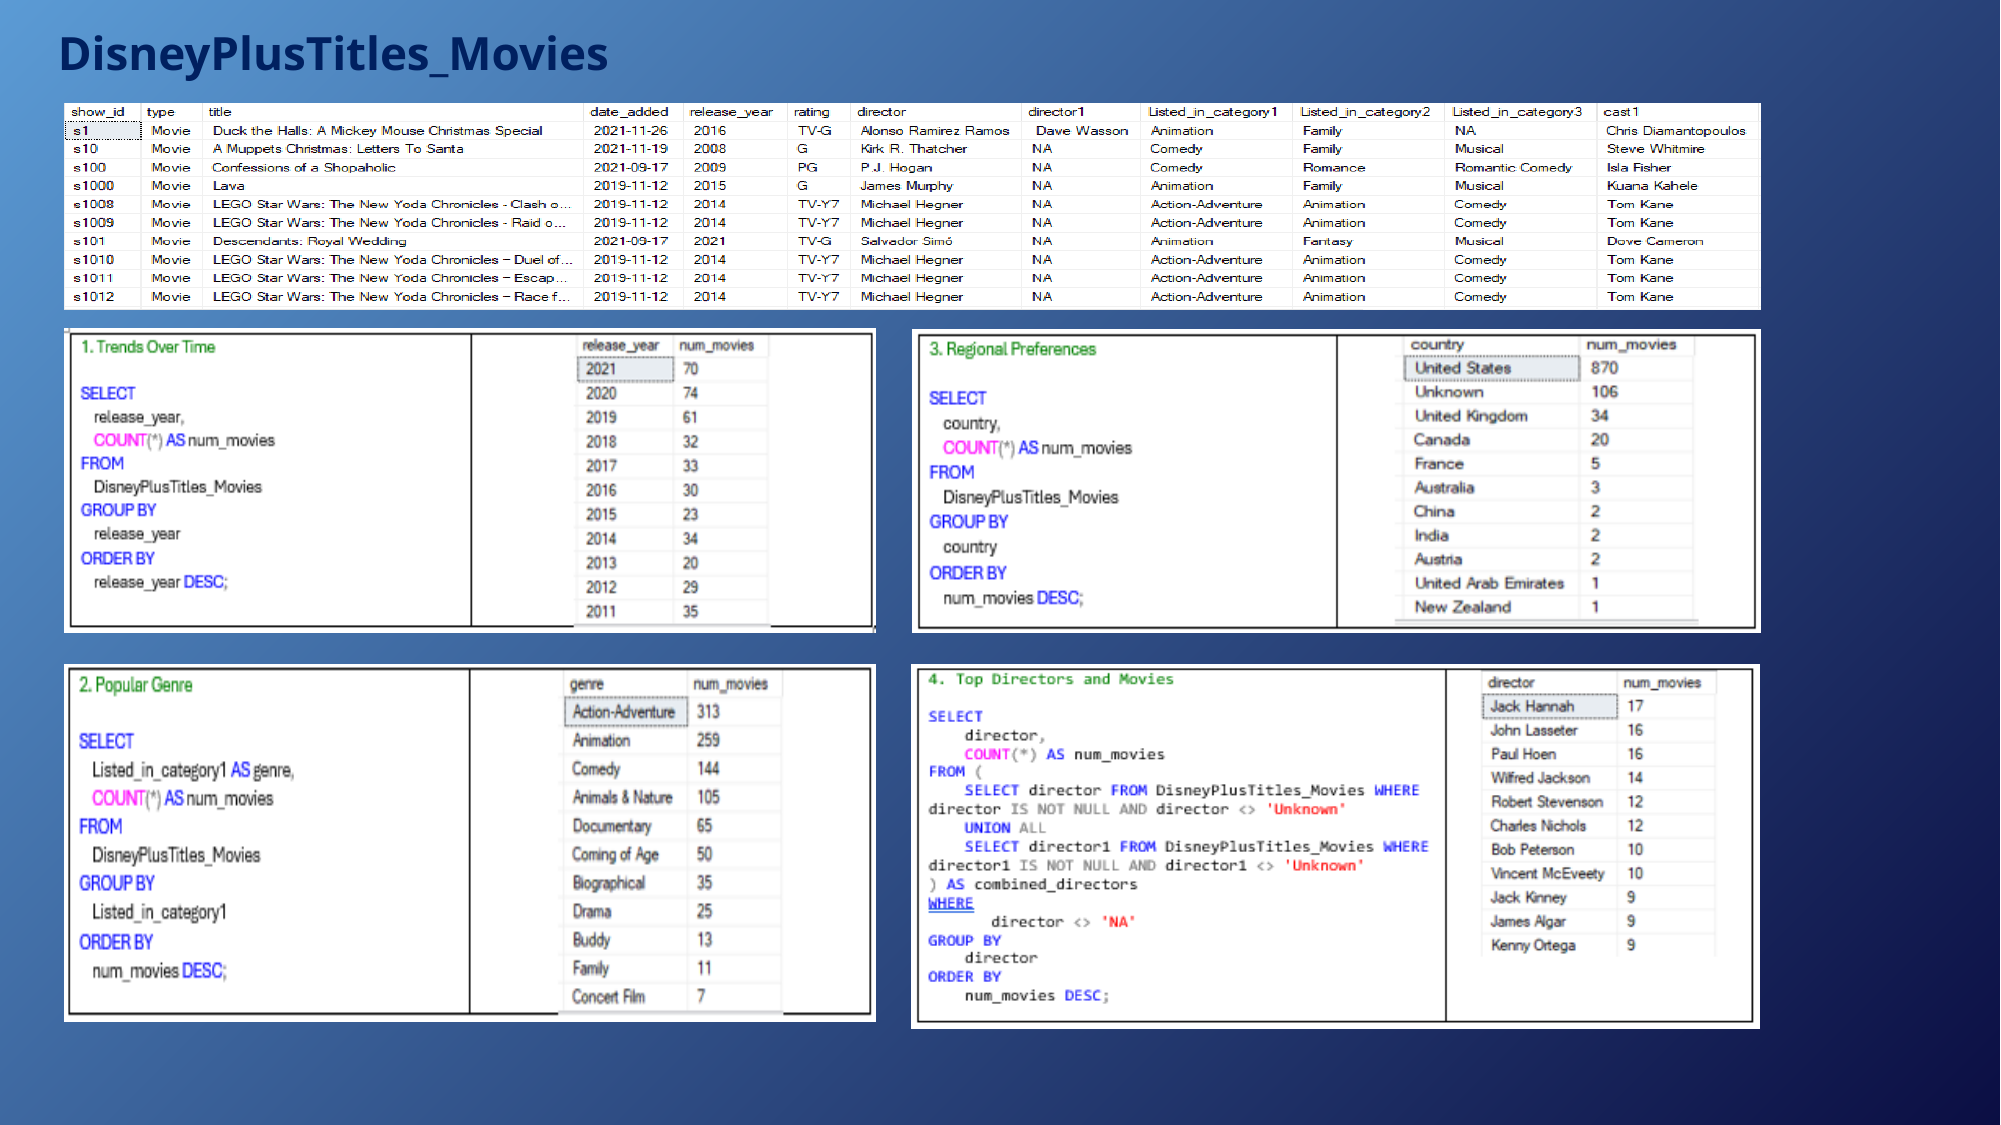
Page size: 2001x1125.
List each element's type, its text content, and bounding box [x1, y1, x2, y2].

picture [912, 329, 1761, 633]
picture [64, 664, 876, 1022]
picture [64, 328, 876, 633]
picture [911, 664, 1760, 1029]
picture [64, 103, 1761, 310]
text_box DisneyPlusTitles_Movies [42, 23, 646, 85]
